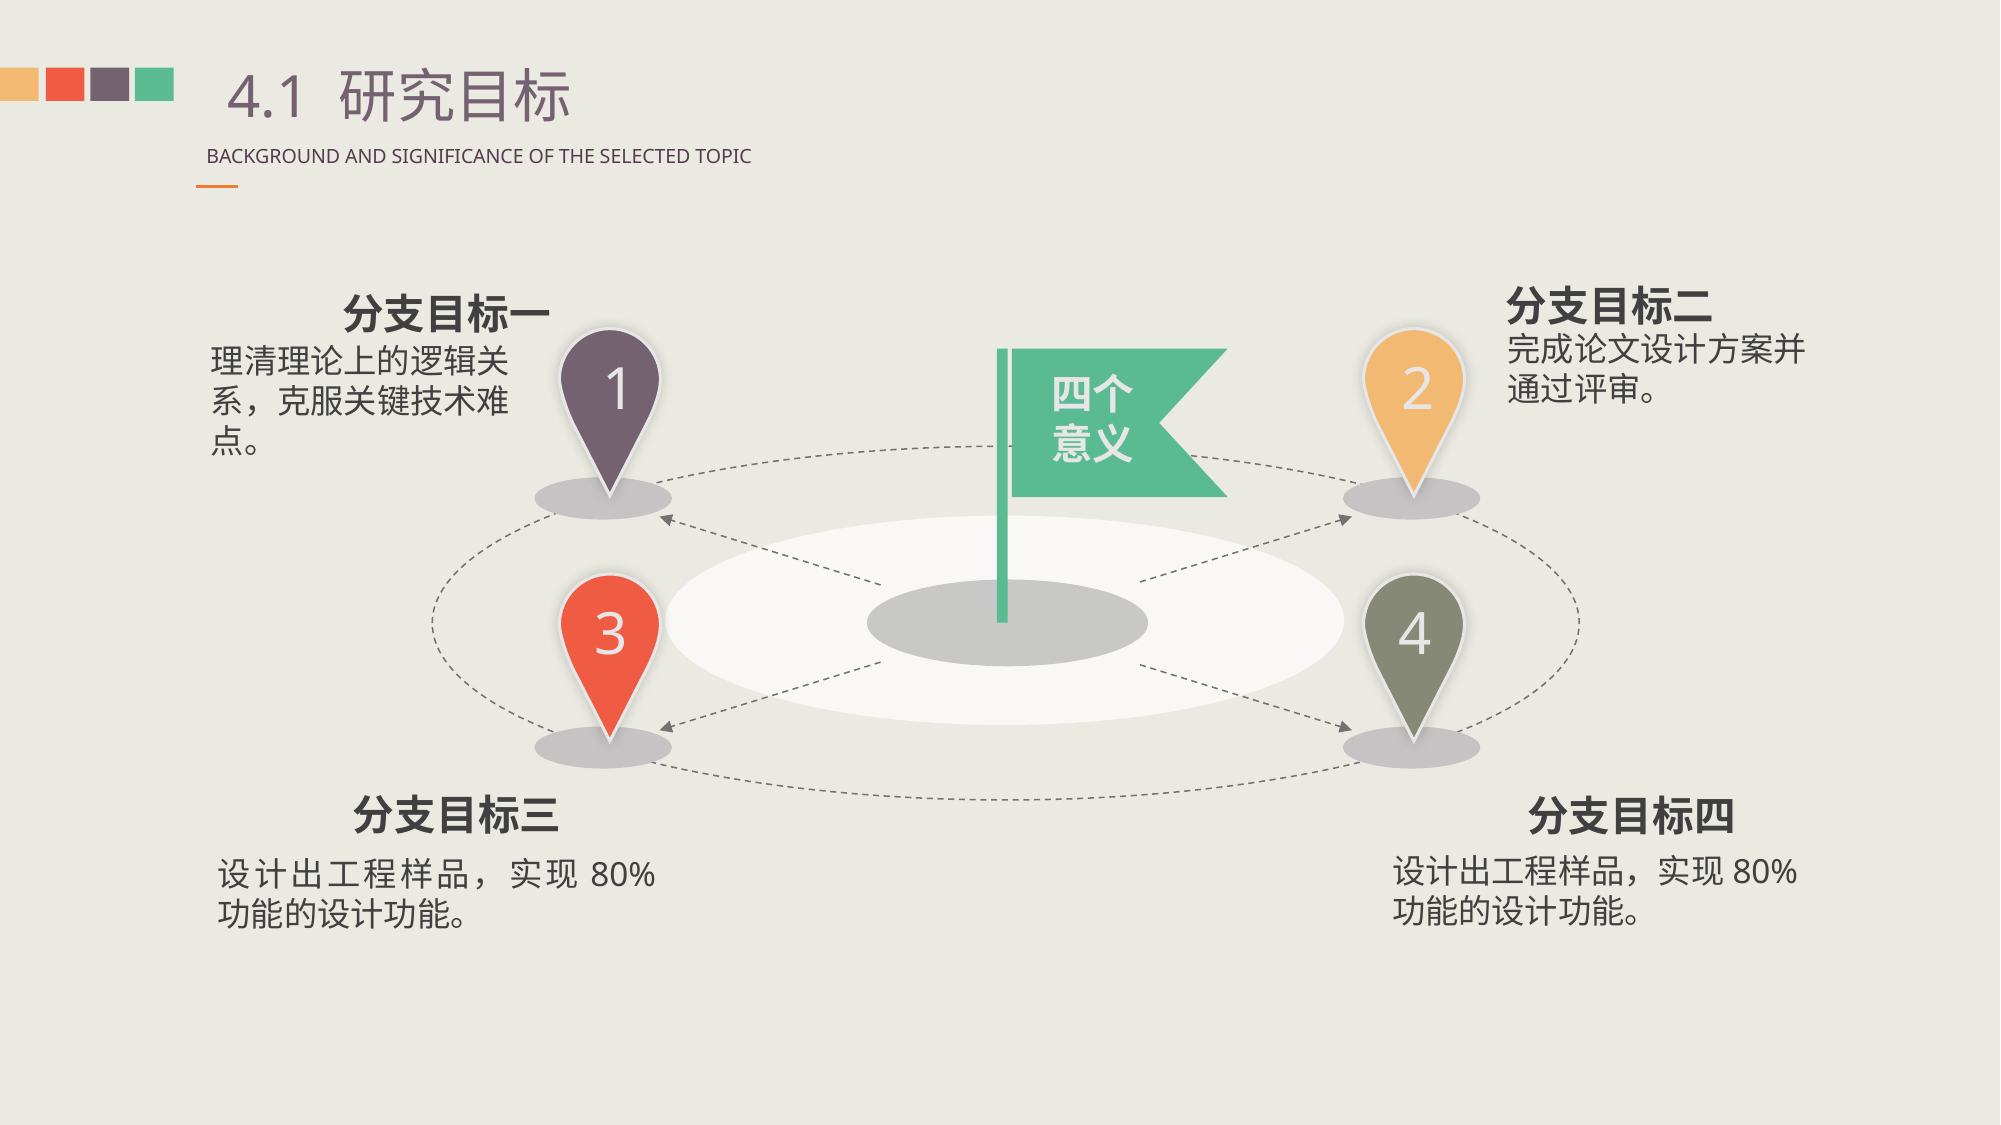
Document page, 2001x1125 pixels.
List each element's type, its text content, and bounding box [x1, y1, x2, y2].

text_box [202, 781, 679, 943]
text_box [1363, 573, 1465, 742]
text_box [432, 446, 1580, 800]
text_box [196, 280, 566, 469]
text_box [996, 348, 1228, 623]
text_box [559, 328, 661, 496]
text_box BACKGROUND AND SIGNIFICANCE OF THE SELECTED TOPIC [191, 136, 767, 175]
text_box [559, 573, 661, 742]
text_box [1487, 272, 1848, 418]
text_box 4.1 研究目标 [227, 58, 827, 129]
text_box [1377, 781, 1848, 940]
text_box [1363, 328, 1465, 496]
